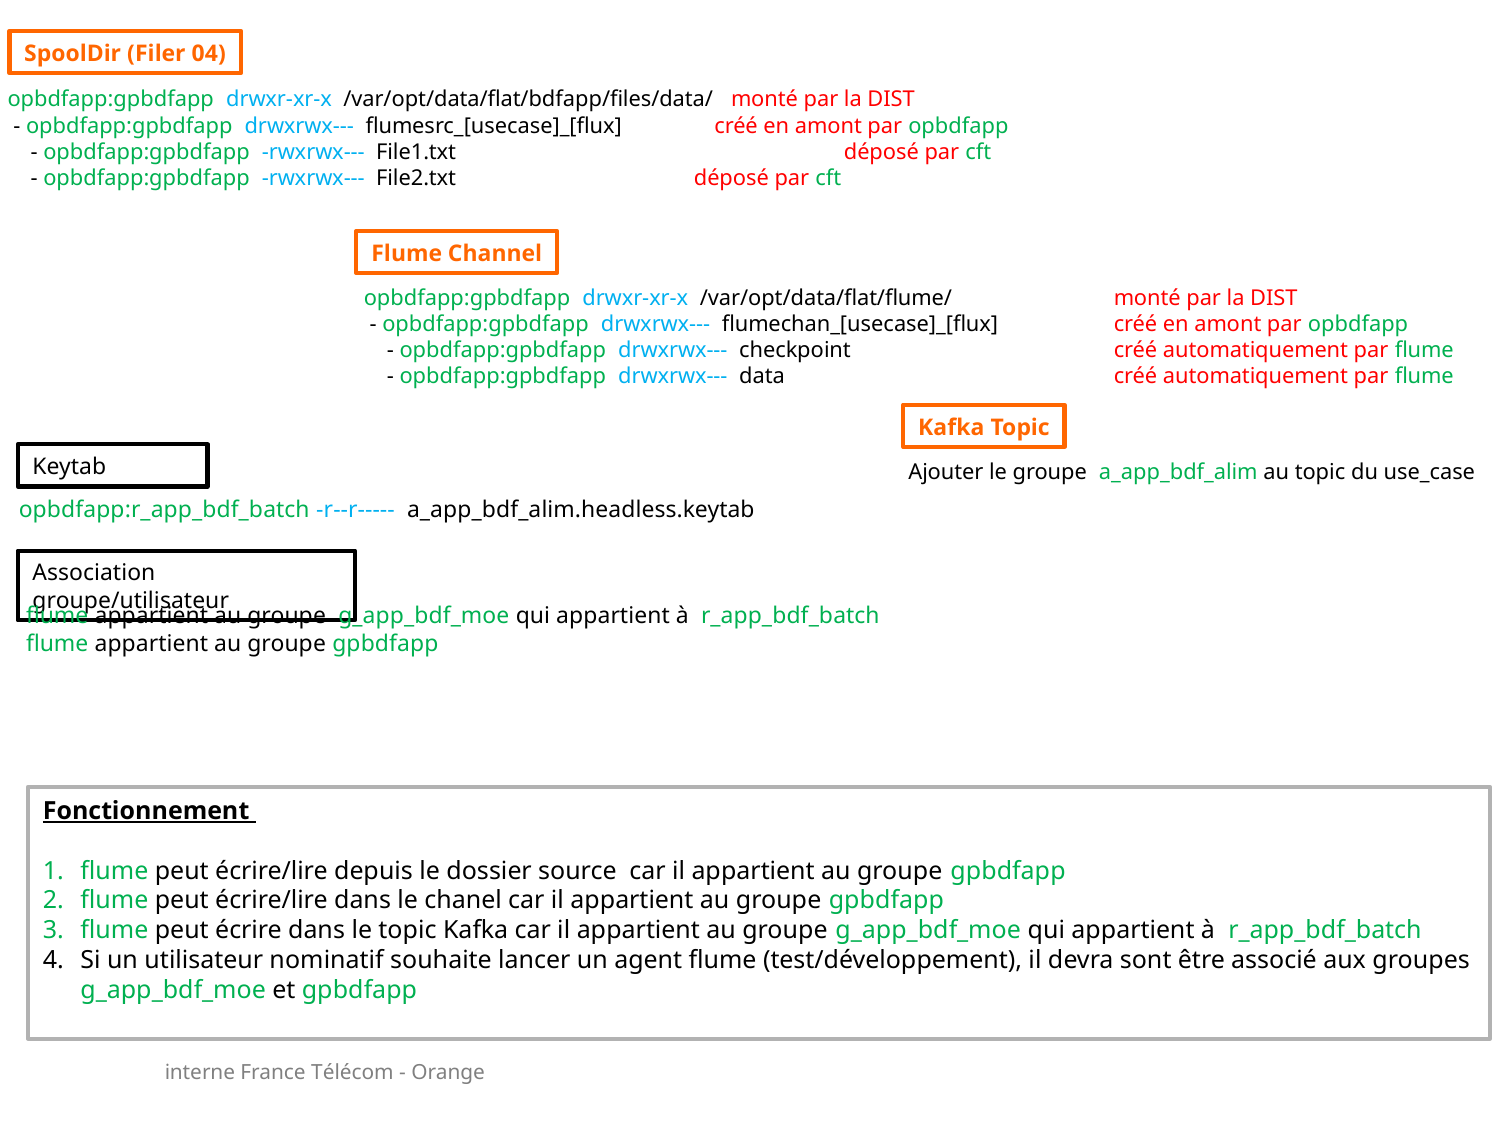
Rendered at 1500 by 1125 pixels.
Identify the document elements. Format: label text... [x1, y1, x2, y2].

text_box Association groupe/utilisateur [16, 549, 357, 593]
text_box flume appartient au groupe g_app_bdf_moe qui appartient à r_app_bdf_batch flume appartient au groupe gpbdfapp [11, 593, 895, 664]
text_box opbdfapp:r_app_bdf_batch -r--r----- a_app_bdf_alim.headless.keytab [3, 487, 771, 530]
text_box Flume Channel [354, 229, 559, 275]
text_box opbdfapp:gpbdfapp drwxr-xr-x /var/opt/data/flat/flume/ monté par la DIST - opbdfapp:gpbdfapp drwxrwx--- flumechan_[usecase]_[flux] créé en amont par opbdfapp - opbdfapp:gpbdfapp drwxrwx--- checkpoint créé automatiquement par flume - opbdfapp:gpbdfapp drwxrwx--- data créé automatiquement par flume [349, 275, 1490, 396]
text_box Keytab [16, 442, 210, 487]
text_box Fonctionnement flume peut écrire/lire depuis le dossier source car il appartient au groupe gpbdfapp flume peut écrire/lire dans le chanel car il appartient au groupe gpbdfapp flume peut écrire dans le topic Kafka car il appartient au groupe g_app_bdf_moe qui appartient à r_app_bdf_batch Si un utilisateur nominatif souhaite lancer un agent flume (test/développement), il devra sont être associé aux groupes g_app_bdf_moe et gpbdfapp [26, 785, 1492, 1041]
text_box Kafka Topic [901, 403, 1067, 449]
text_box Ajouter le groupe a_app_bdf_alim au topic du use_case [893, 450, 1496, 492]
text_box SpoolDir (Filer 04) [7, 29, 243, 75]
text_box opbdfapp:gpbdfapp drwxr-xr-x /var/opt/data/flat/bdfapp/files/data/ monté par la DIST - opbdfapp:gpbdfapp drwxrwx--- flumesrc_[usecase]_[flux] créé en amont par opbdfapp - opbdfapp:gpbdfapp -rwxrwx--- File1.txt déposé par cft - opbdfapp:gpbdfapp -rwxrwx--- File2.txt déposé par cft [0, 77, 1030, 198]
